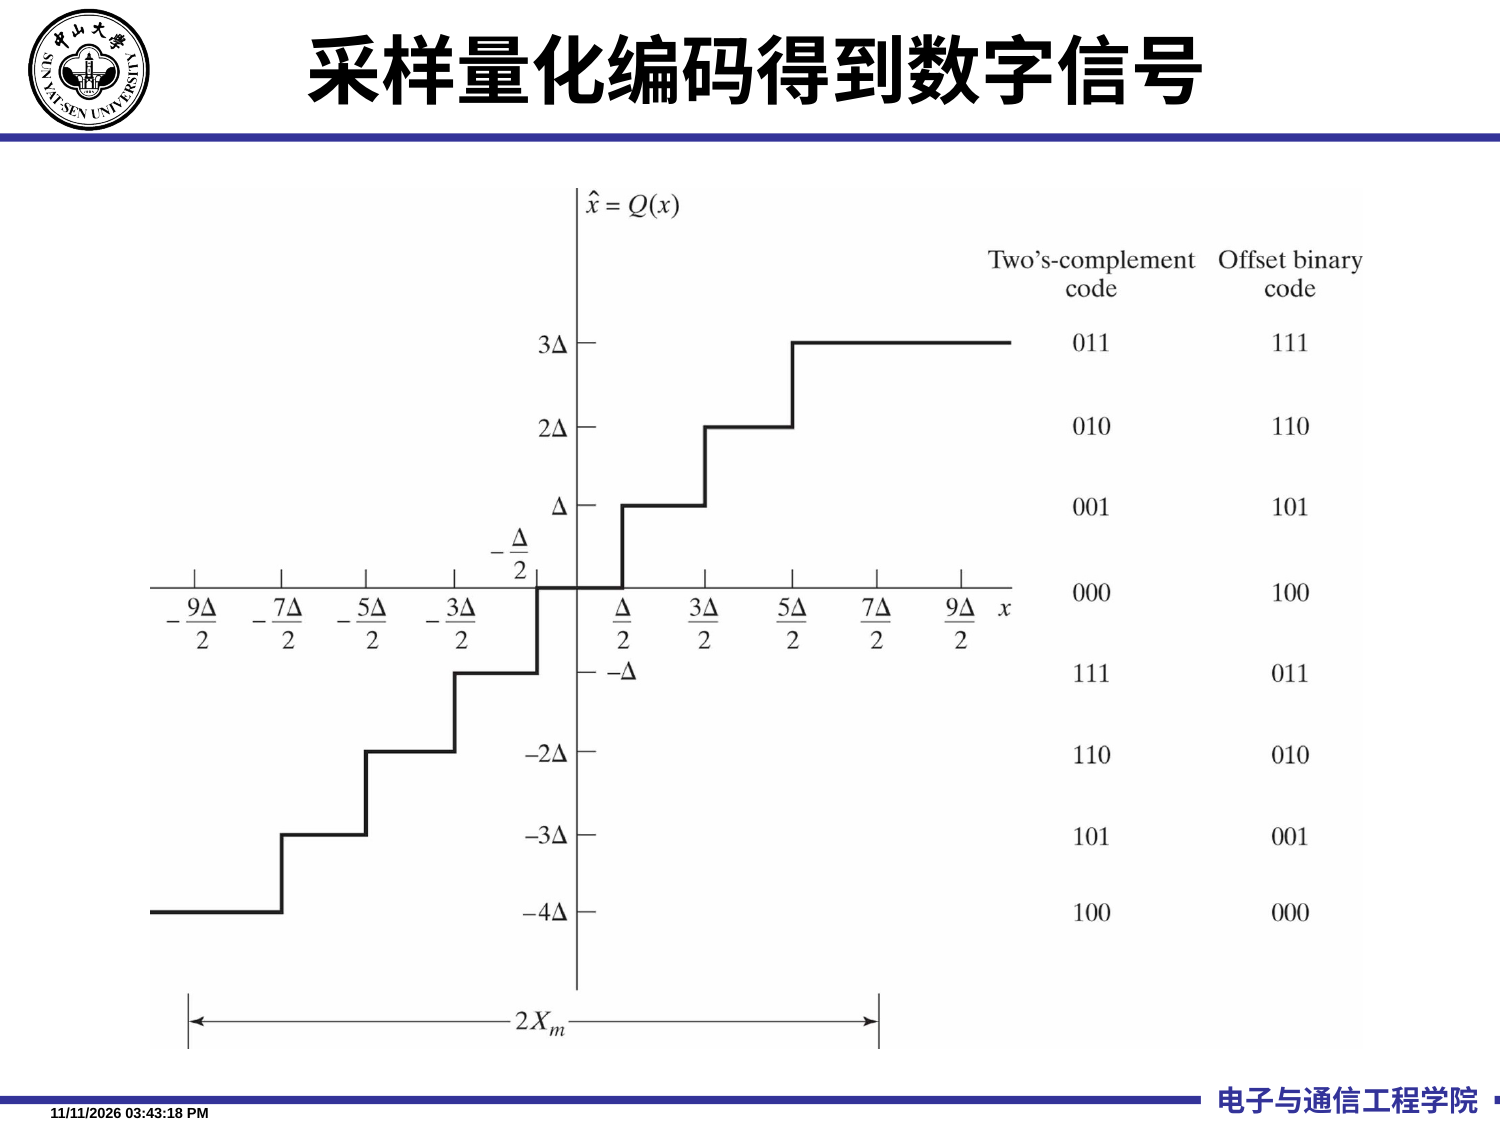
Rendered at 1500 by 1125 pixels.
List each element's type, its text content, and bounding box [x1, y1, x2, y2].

picture [28, 8, 150, 131]
picture [149, 188, 1363, 1050]
title 采样量化编码得到数字信号 [174, 0, 1338, 138]
